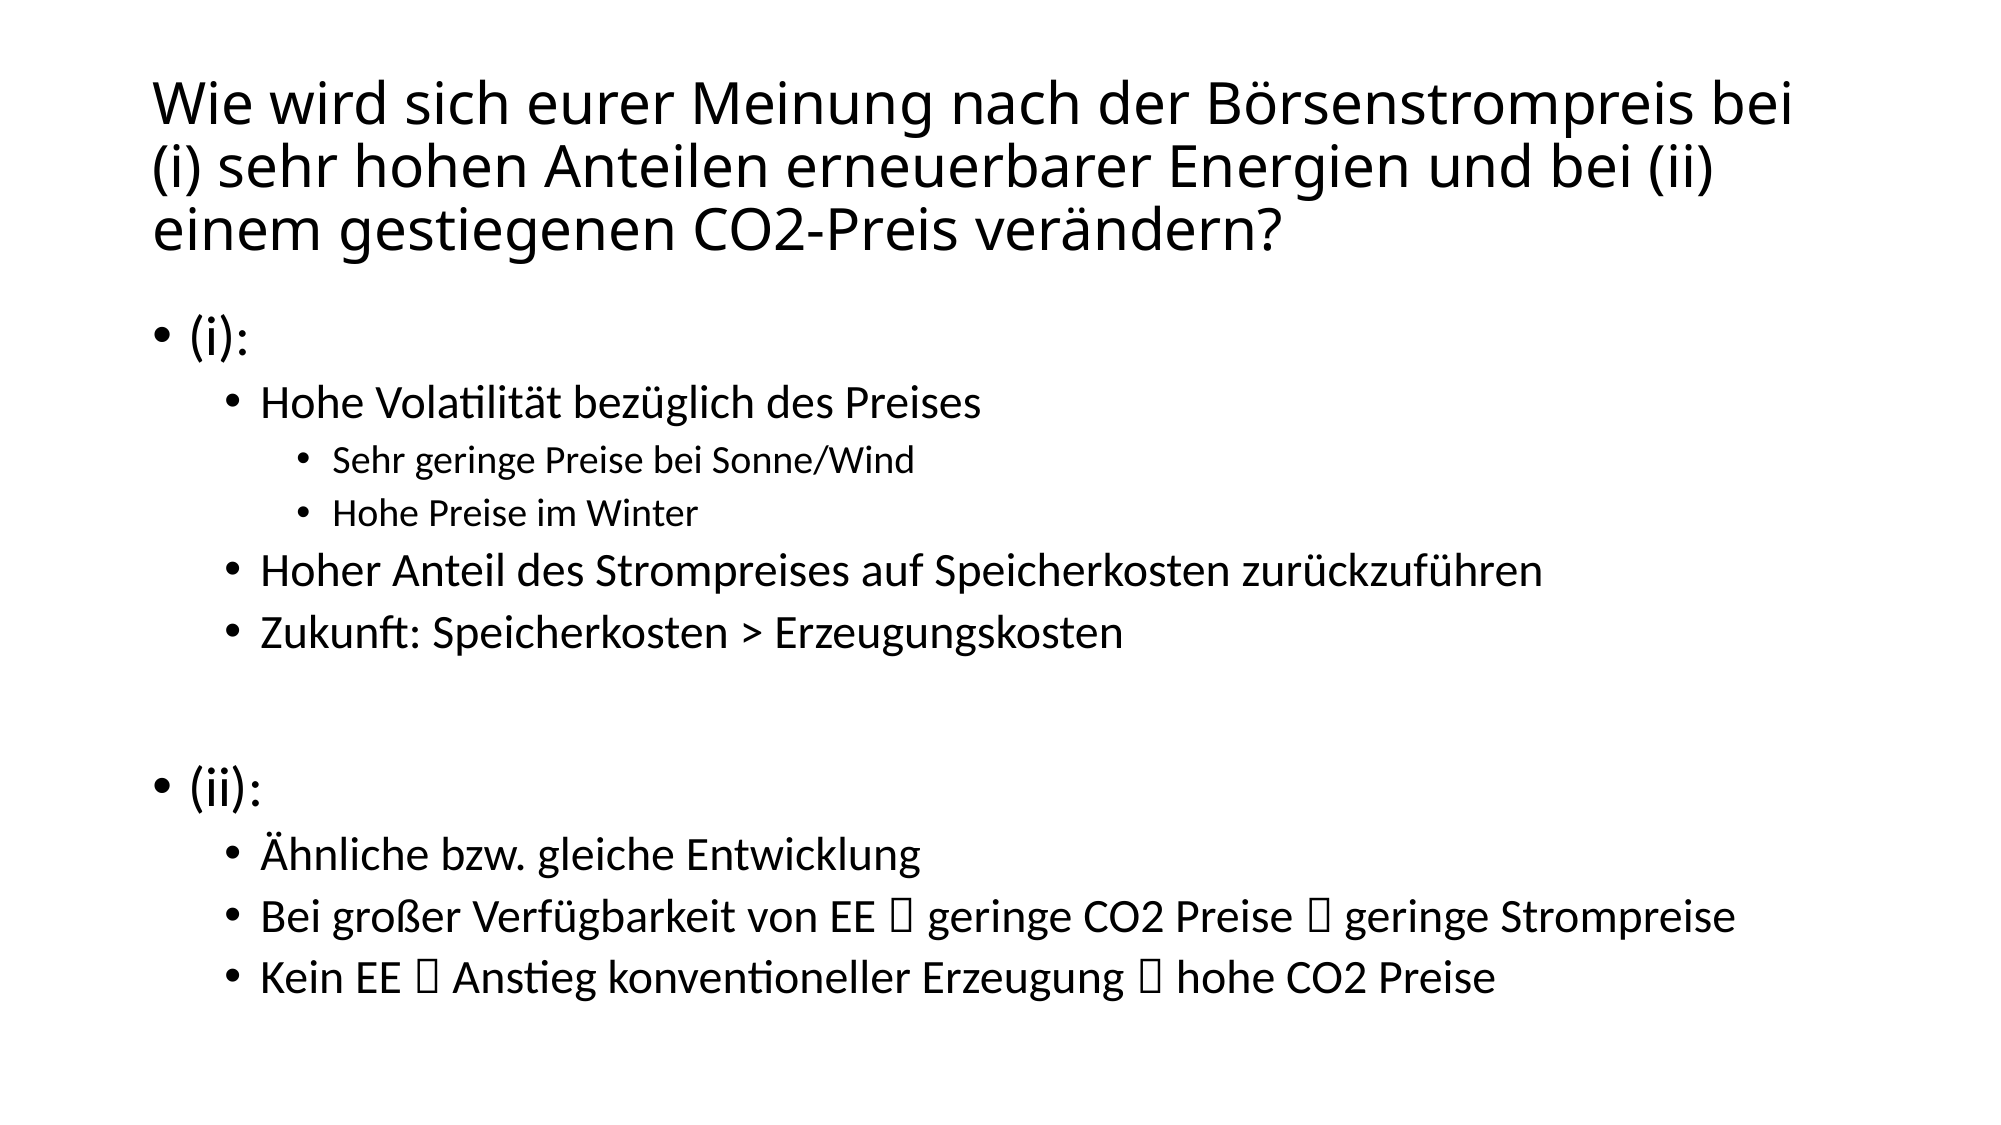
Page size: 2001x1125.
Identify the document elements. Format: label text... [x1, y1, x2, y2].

list (i): Hohe Volatilität bezüglich des Preises Sehr geringe Preise bei Sonne/Wind Hohe Preise im Winter Hoher Anteil des Strompreises auf Speicherkosten zurückzuführen Zukunft: Speicherkosten > Erzeugungskosten (ii): Ähnliche bzw. gleiche Entwicklung Bei großer Verfügbarkeit von EE  geringe CO2 Preise  geringe Strompreise Kein EE  Anstieg konventioneller Erzeugung  hohe CO2 Preise [137, 299, 1863, 1014]
title Wie wird sich eurer Meinung nach der Börsenstrompreis bei (i) sehr hohen Anteilen erneuerbarer Energien und bei (ii) einem gestiegenen CO2-Preis verändern? [137, 59, 1863, 278]
